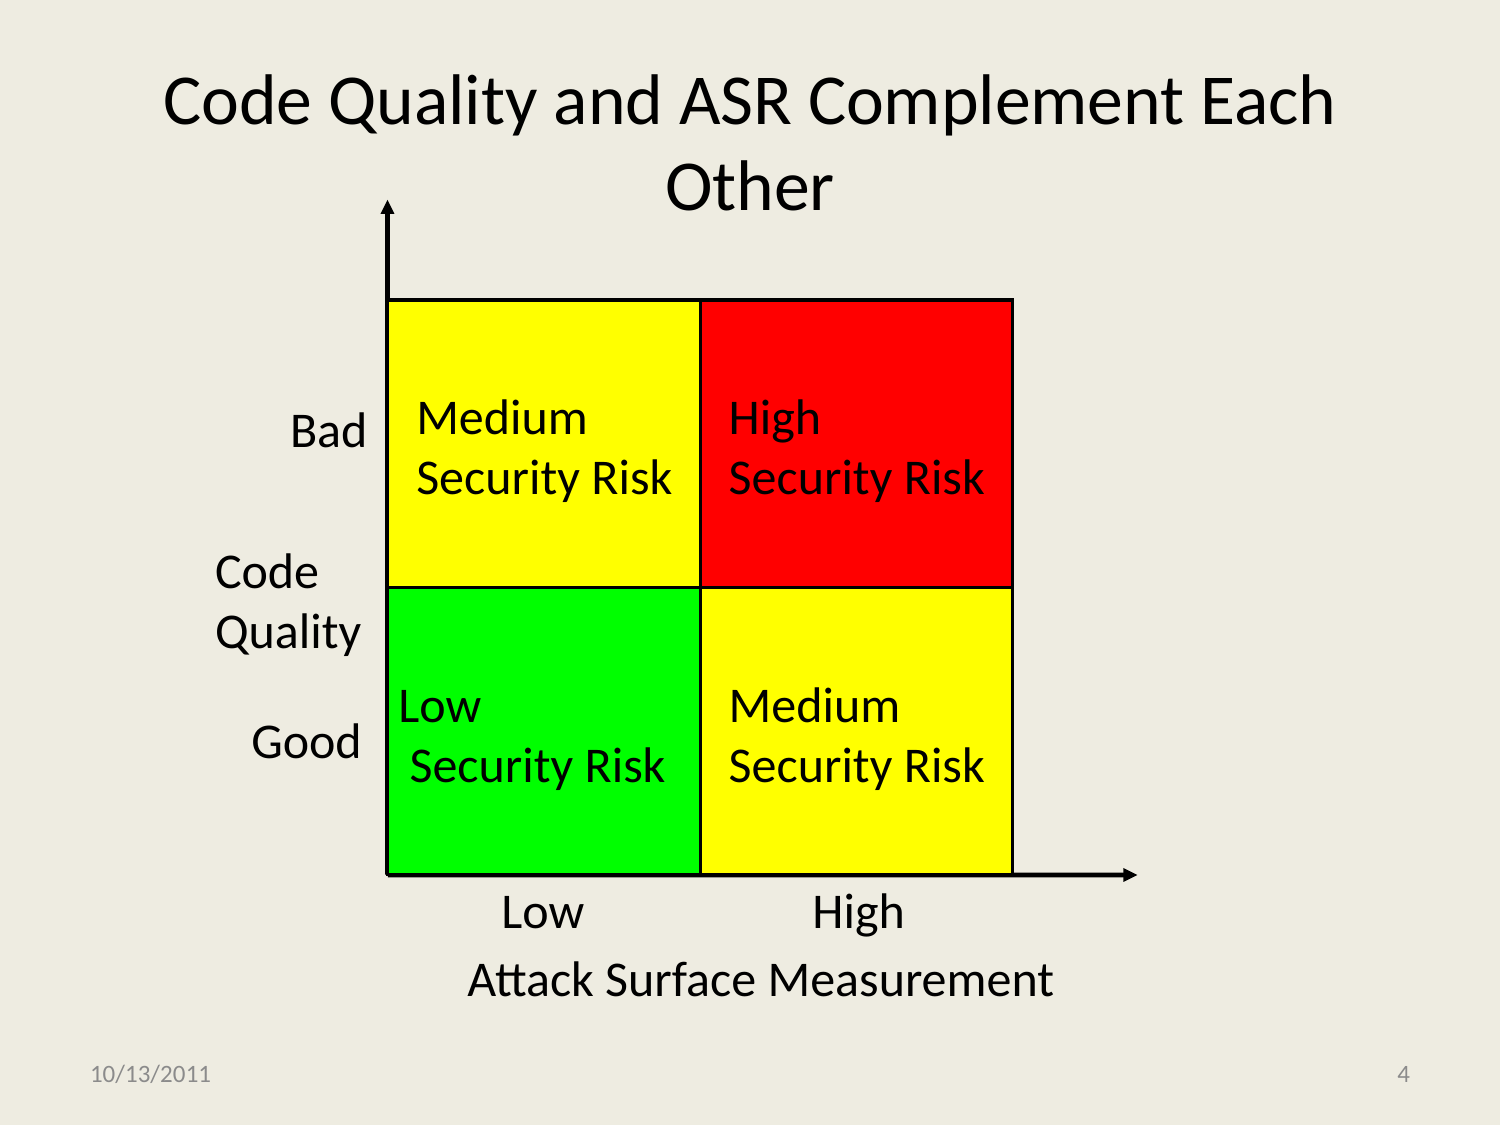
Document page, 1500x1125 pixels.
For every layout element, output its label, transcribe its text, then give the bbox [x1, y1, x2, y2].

text_box [700, 299, 1013, 587]
text_box High Security Risk [713, 377, 1000, 513]
text_box Low [475, 871, 600, 947]
text_box [381, 199, 394, 299]
title Code Quality and ASR Complement Each Other [75, 45, 1425, 233]
text_box [387, 299, 700, 587]
text_box High [797, 870, 920, 946]
text_box Bad [275, 389, 383, 465]
slide_number 4 [1074, 1042, 1425, 1103]
text_box [387, 587, 701, 875]
text_box Medium Security Risk [401, 377, 688, 513]
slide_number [75, 1042, 425, 1103]
text_box Attack Surface Measurement [452, 938, 1070, 1014]
text_box Good [225, 701, 377, 776]
text_box Low Security Risk [383, 664, 681, 800]
text_box Code Quality [200, 531, 377, 667]
text_box Medium Security Risk [713, 664, 1000, 800]
text_box [920, 868, 1138, 882]
text_box [701, 587, 1013, 875]
